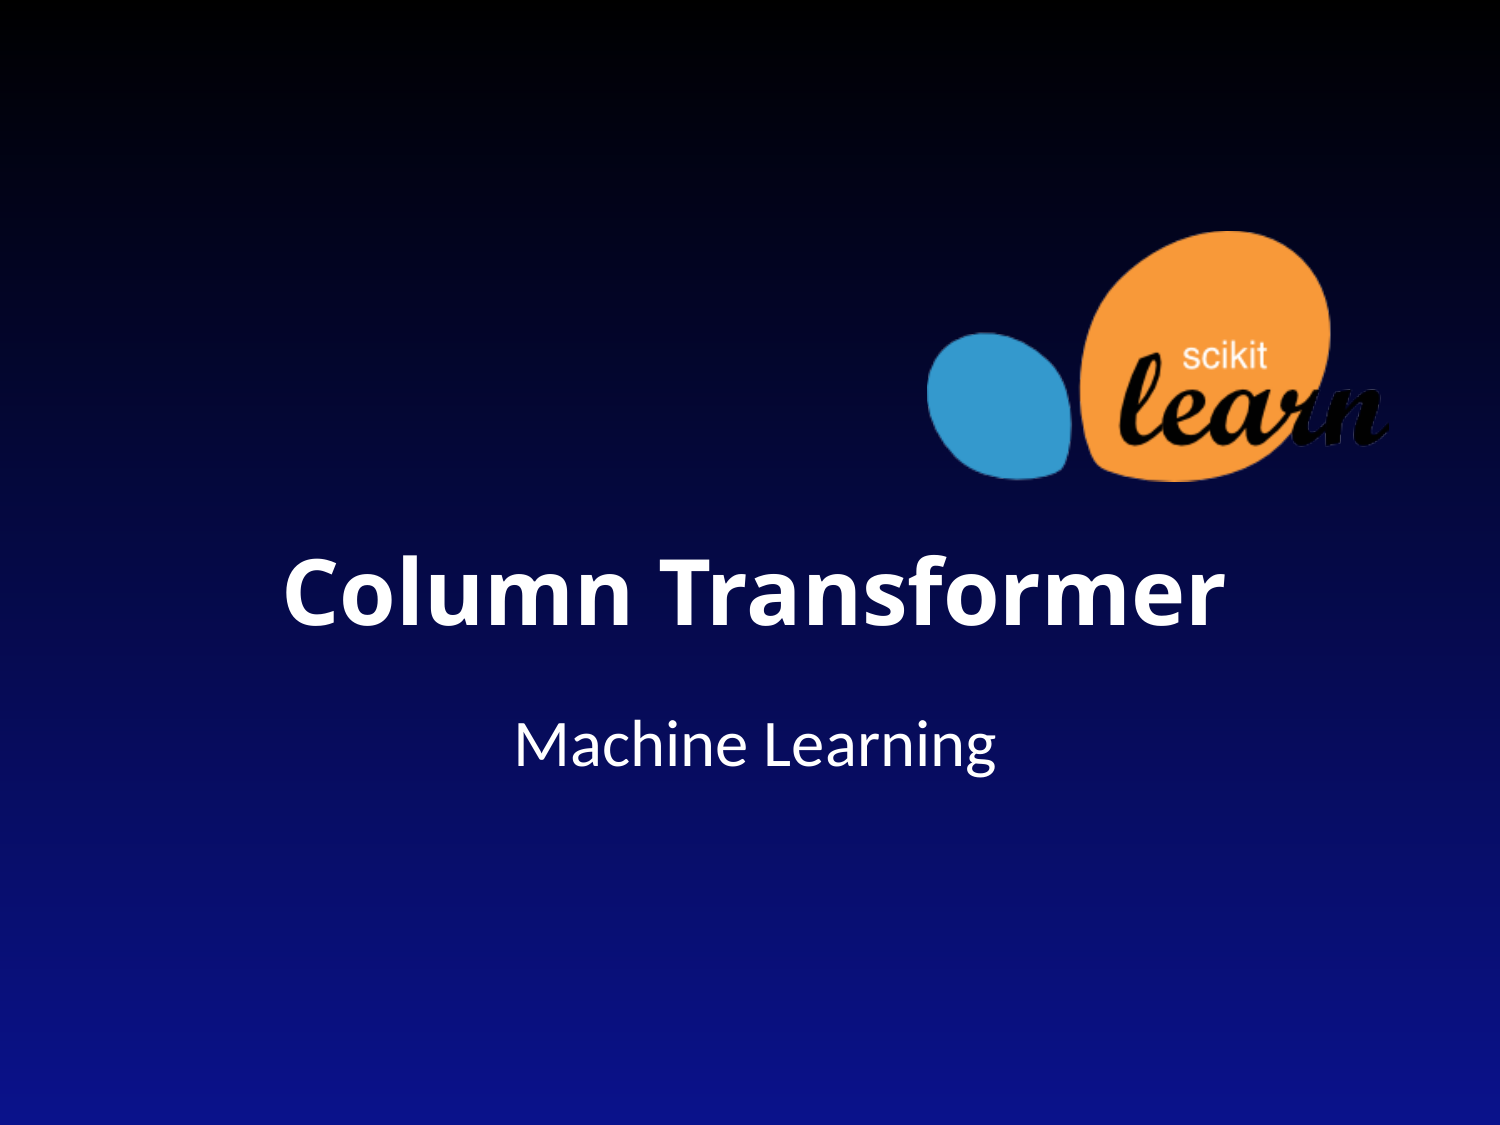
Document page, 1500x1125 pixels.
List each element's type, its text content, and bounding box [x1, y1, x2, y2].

title Column Transformer [117, 468, 1392, 710]
picture [926, 231, 1390, 482]
subtitle Machine Learning [230, 692, 1281, 980]
